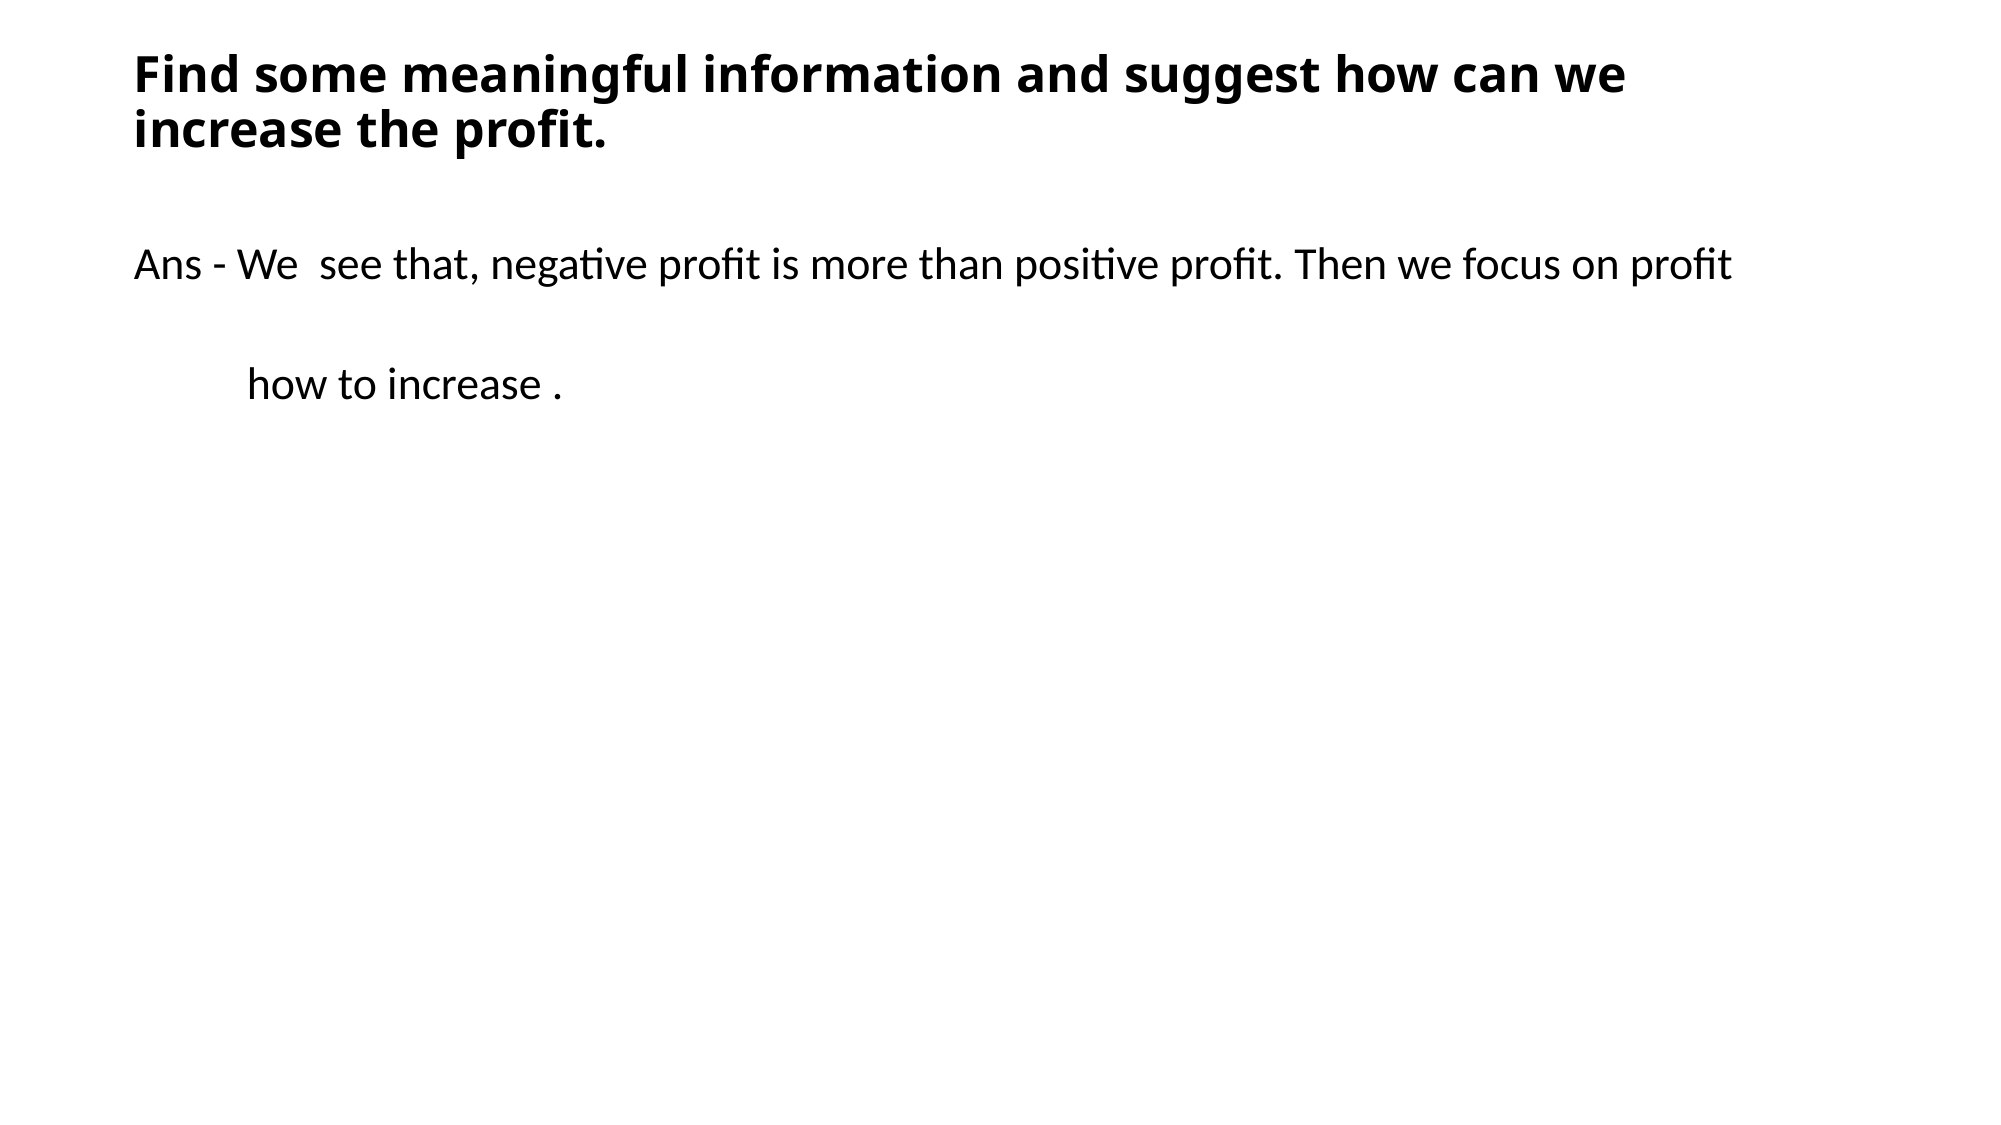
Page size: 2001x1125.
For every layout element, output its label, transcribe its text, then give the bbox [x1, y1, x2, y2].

list Ans - We see that, negative profit is more than positive profit. Then we focus on profit how to increase . [119, 232, 1844, 947]
title Find some meaningful information and suggest how can we increase the profit. [119, 39, 1844, 169]
